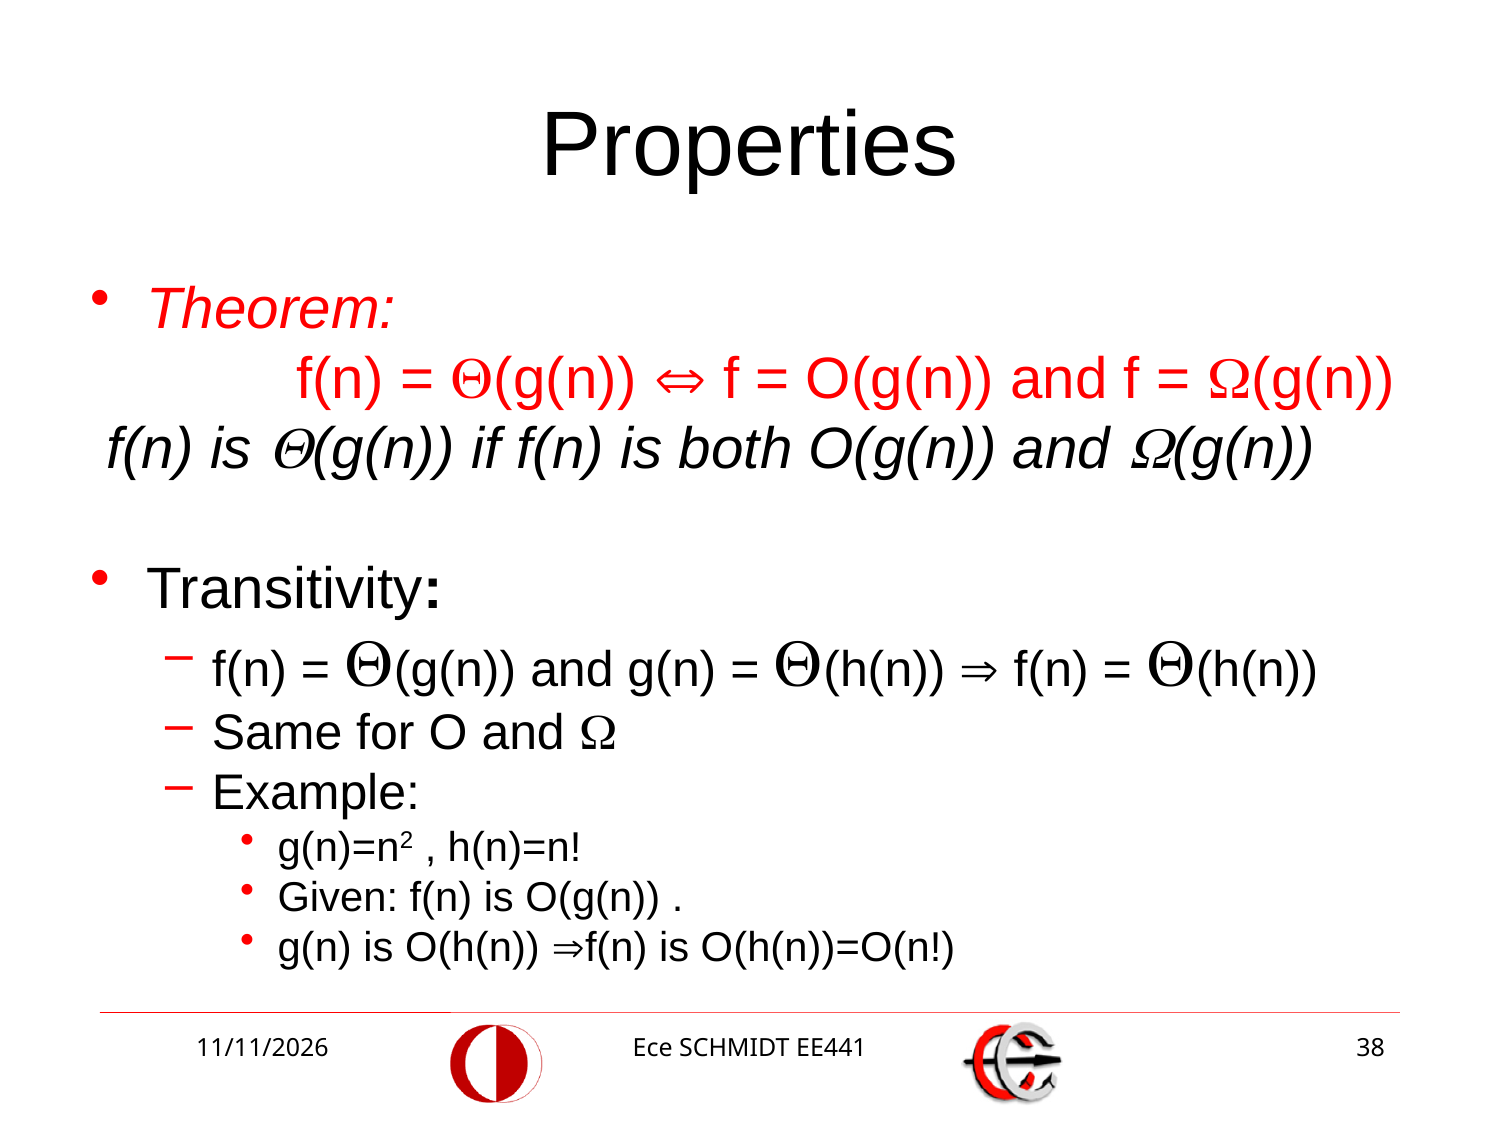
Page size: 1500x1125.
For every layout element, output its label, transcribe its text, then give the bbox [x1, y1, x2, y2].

picture [950, 1019, 1068, 1106]
picture [448, 1023, 543, 1103]
title Properties [75, 45, 1425, 233]
list Theorem: f(n) = (g(n))  f = O(g(n)) and f = (g(n)) f(n) is (g(n)) if f(n) is both O(g(n)) and (g(n)) Transitivity: f(n) = (g(n)) and g(n) = (h(n))  f(n) = (h(n)) Same for O and  Example: g(n)=n2 , h(n)=n! Given: f(n) is O(g(n)) . g(n) is O(h(n)) f(n) is O(h(n))=O(n!) [75, 262, 1425, 1005]
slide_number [99, 1024, 425, 1103]
slide_number 38 [1074, 1024, 1400, 1103]
footer Ece SCHMIDT EE441 [512, 1024, 988, 1103]
